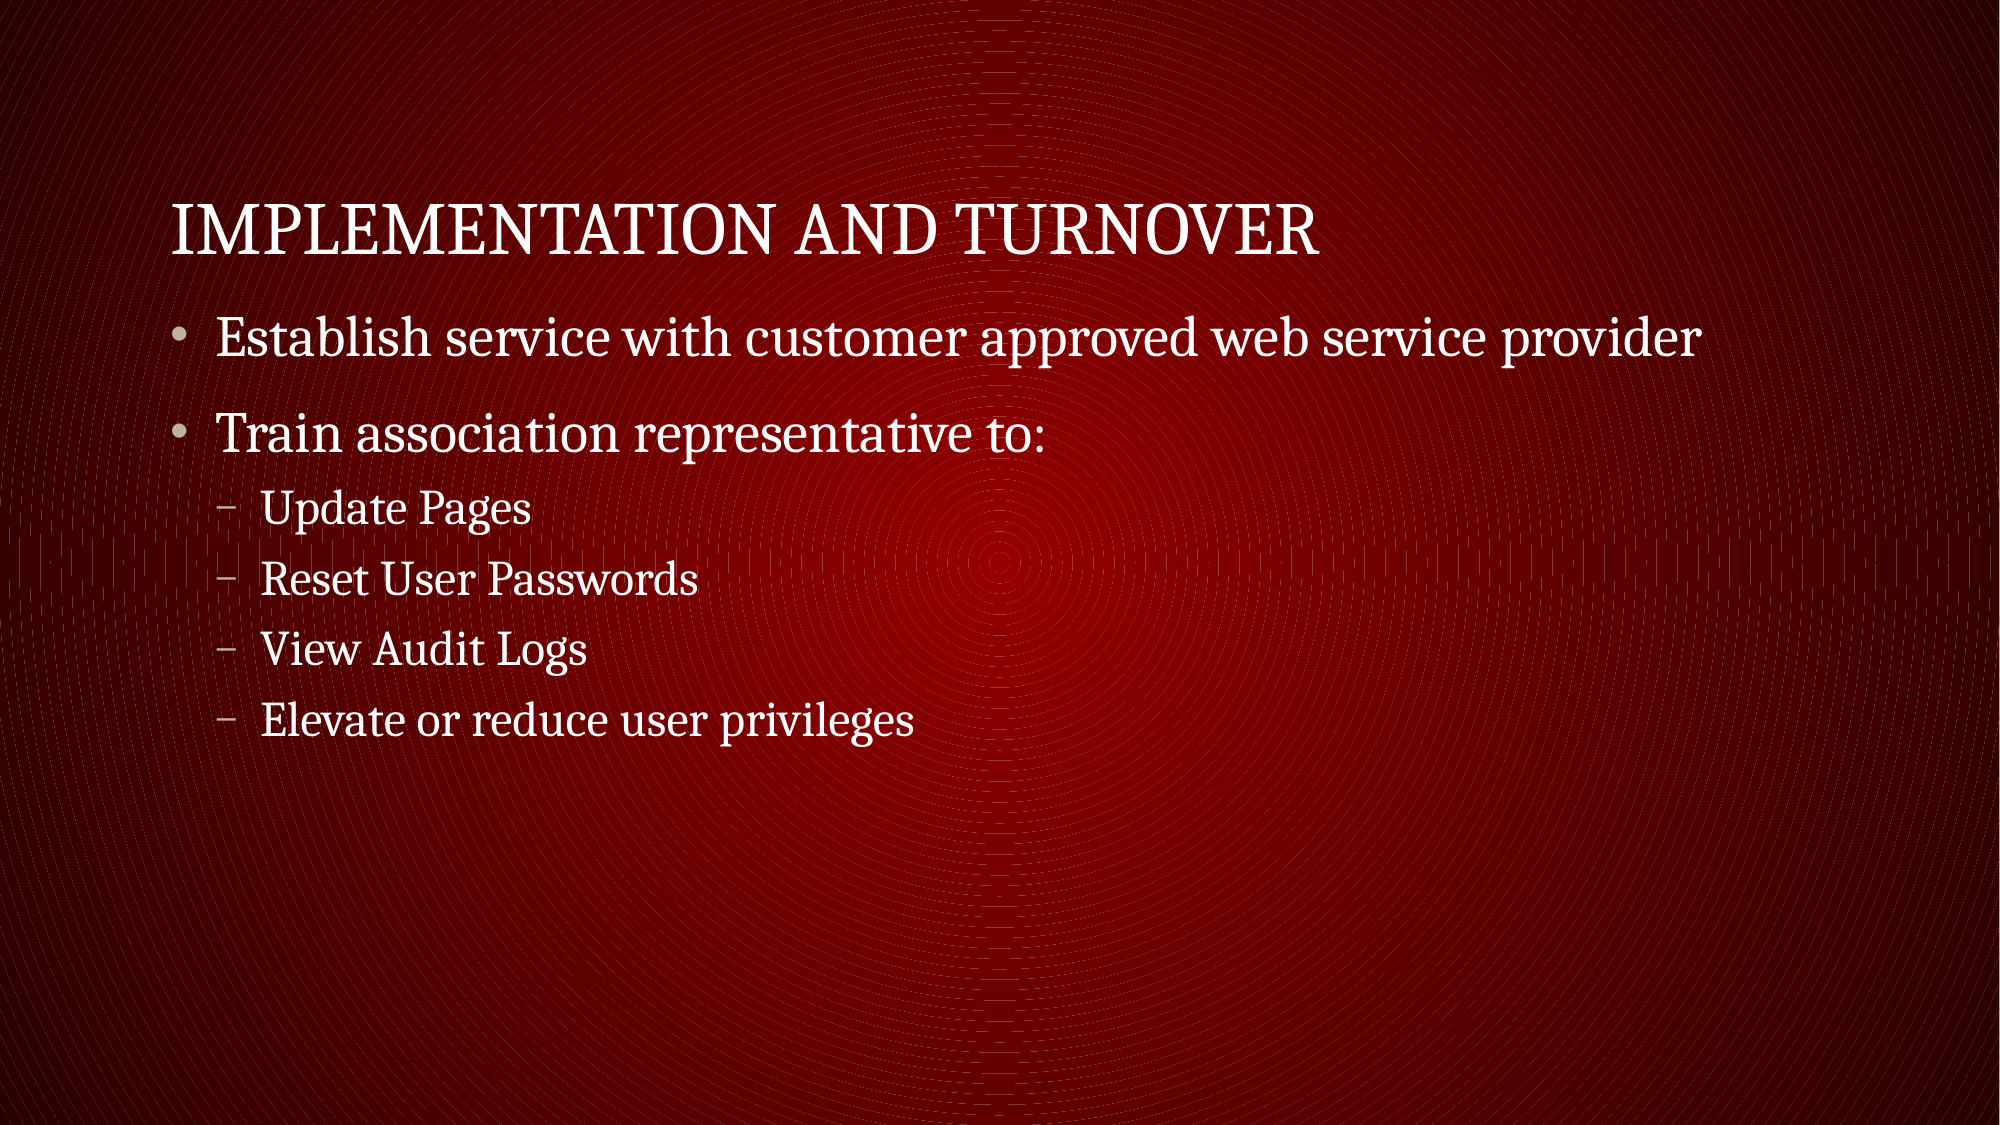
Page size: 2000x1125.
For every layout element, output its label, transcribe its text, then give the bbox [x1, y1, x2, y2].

list Establish service with customer approved web service provider Train association representative to: Update Pages Reset User Passwords View Audit Logs Elevate or reduce user privileges [149, 295, 1850, 950]
title Implementation and turnover [149, 79, 1850, 280]
